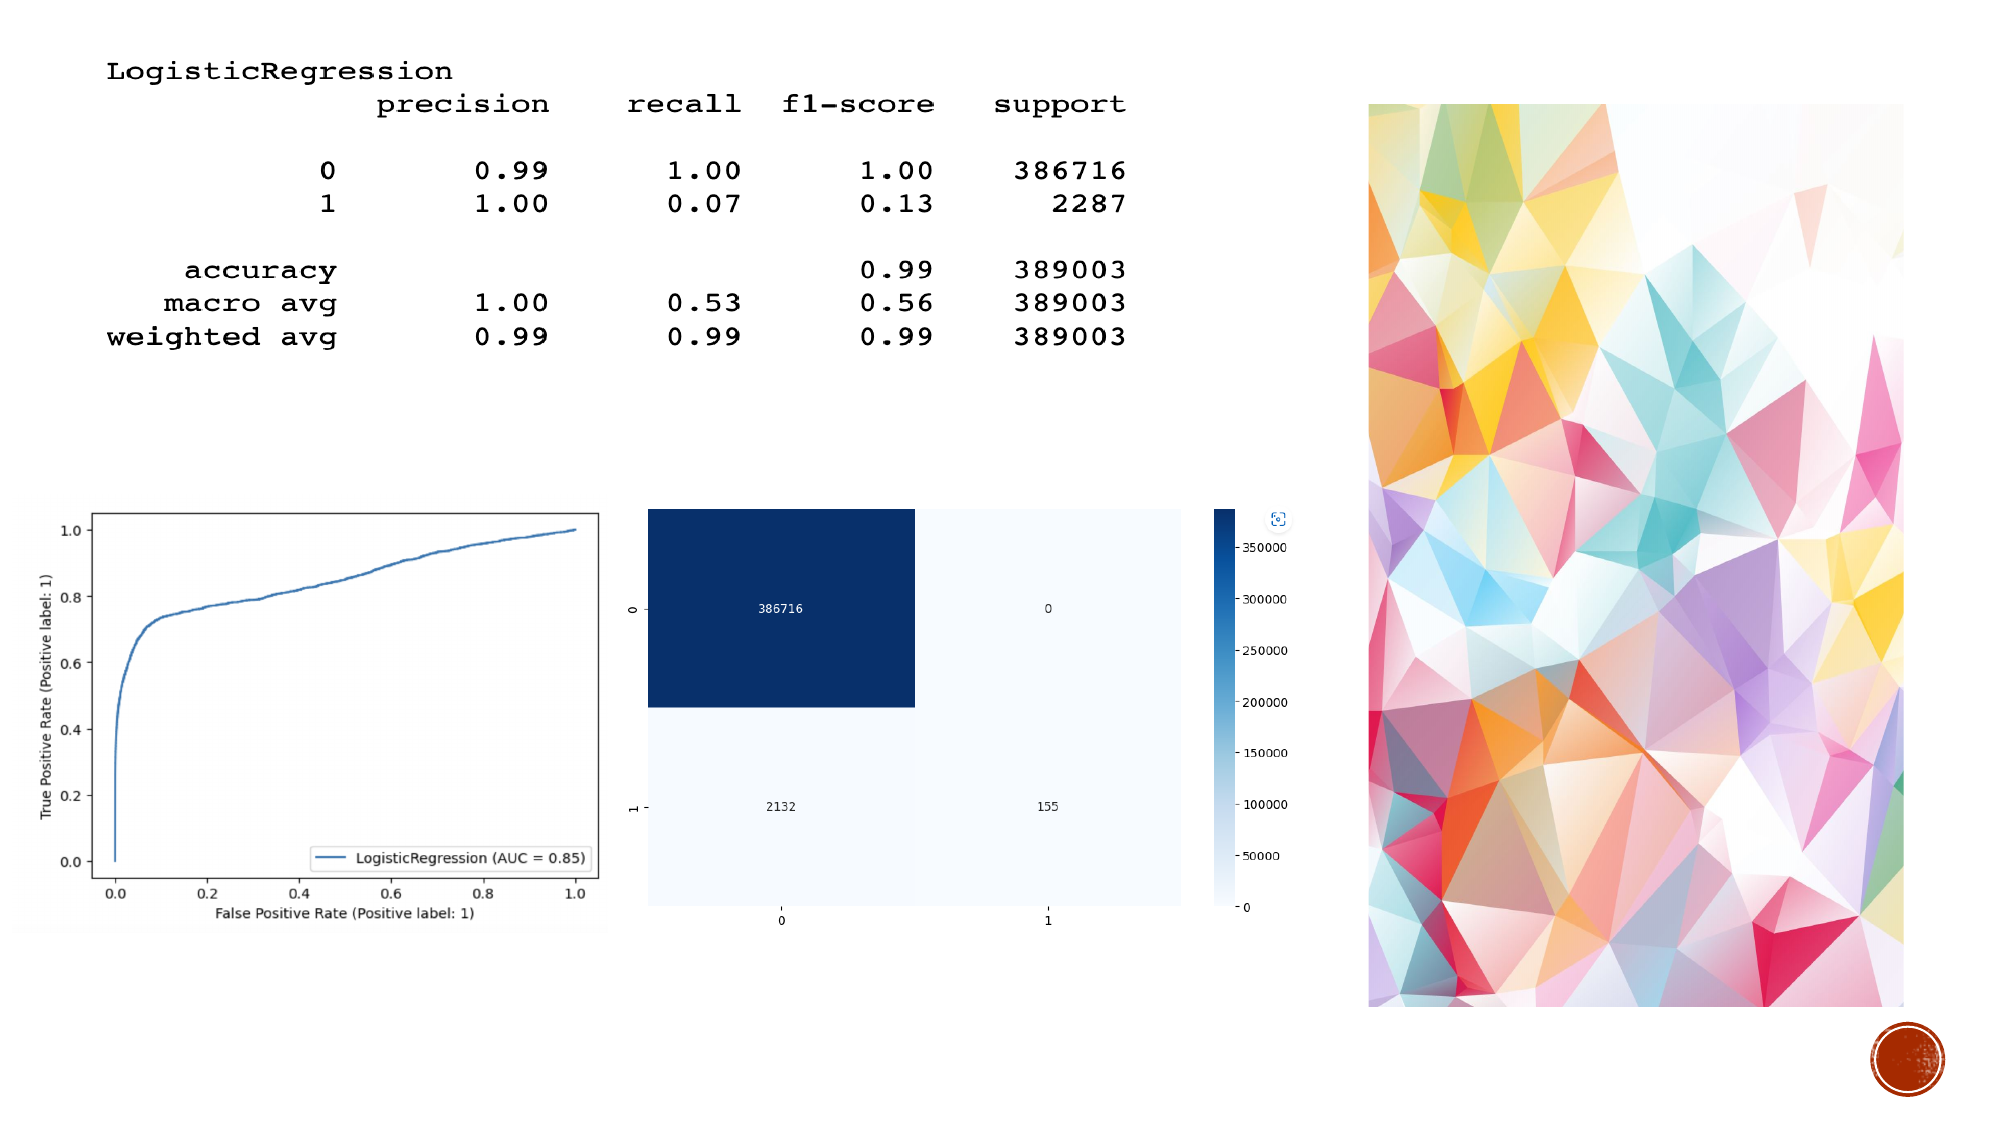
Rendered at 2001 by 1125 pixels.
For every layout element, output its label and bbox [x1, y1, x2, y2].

picture [611, 494, 1298, 933]
picture [1368, 104, 1904, 1007]
picture [81, 30, 1226, 412]
list [14, 496, 609, 932]
